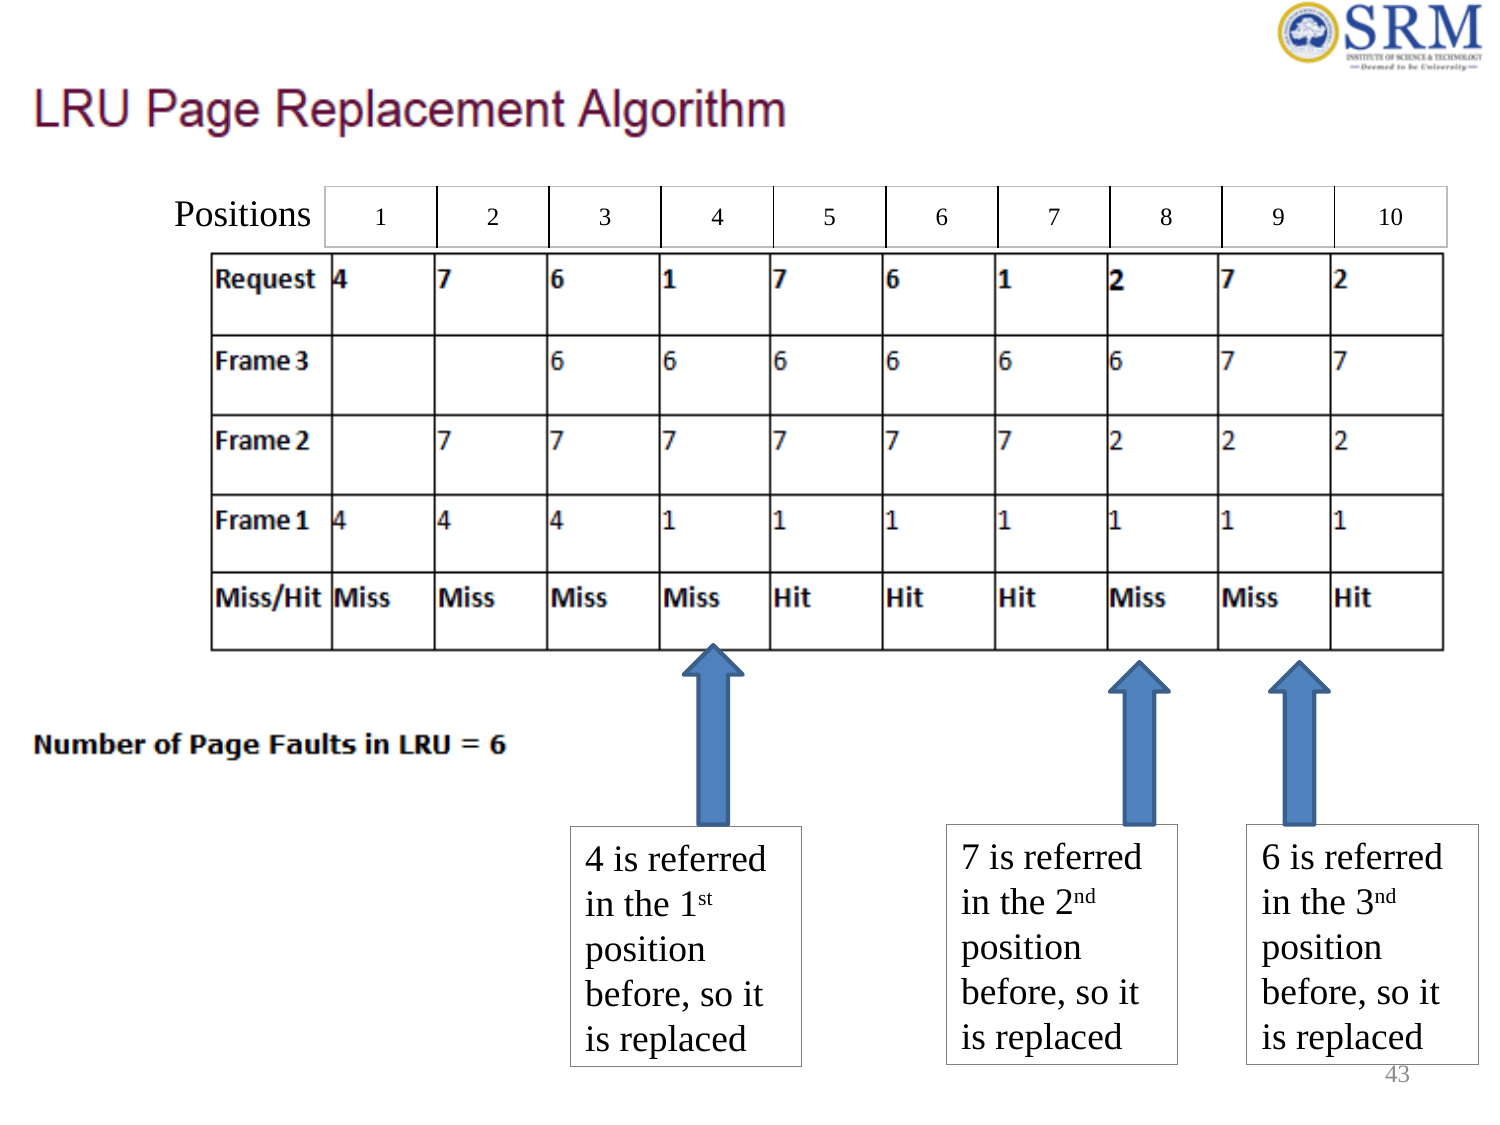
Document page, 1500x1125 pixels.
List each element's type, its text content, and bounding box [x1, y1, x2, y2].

text_box [696, 796, 731, 827]
text_box [1122, 796, 1157, 827]
slide_number 43 [1074, 1042, 1425, 1103]
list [1, 79, 1484, 788]
text_box [1282, 796, 1317, 827]
text_box 4 is referred in the 1st position before, so it is replaced [570, 826, 802, 1067]
text_box 7 is referred in the 2nd position before, so it is replaced [946, 824, 1178, 1065]
text_box 6 is referred in the 3nd position before, so it is replaced [1246, 824, 1479, 1065]
picture [1246, 0, 1500, 105]
